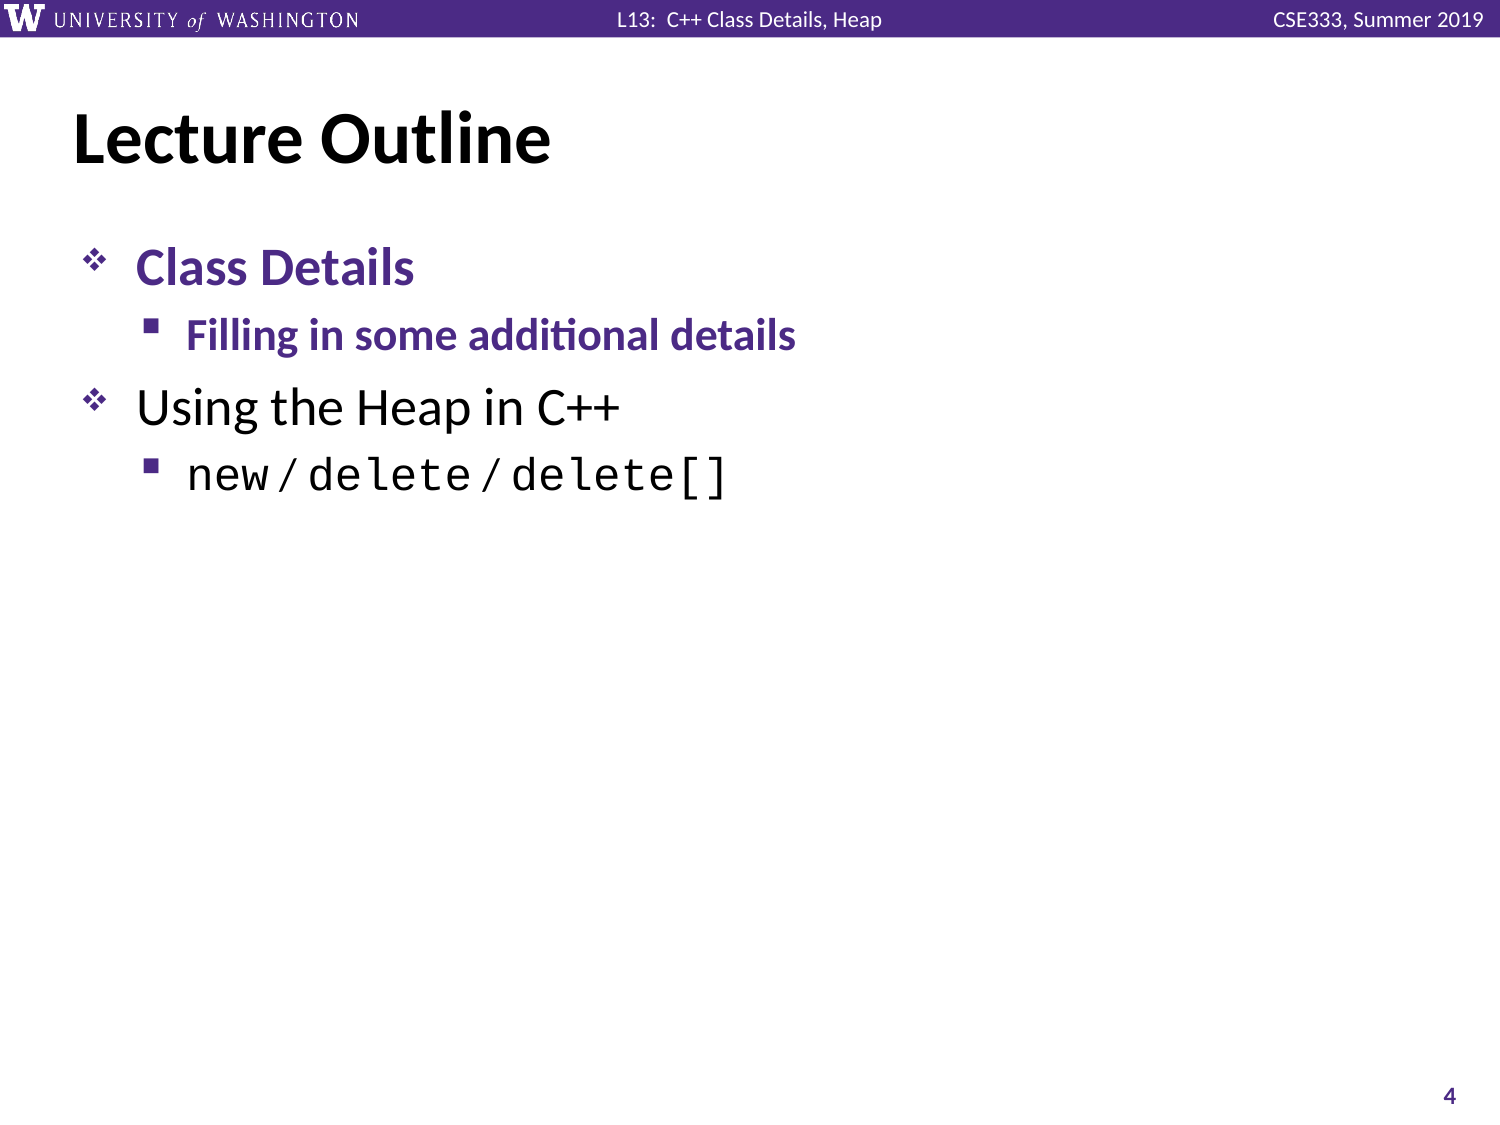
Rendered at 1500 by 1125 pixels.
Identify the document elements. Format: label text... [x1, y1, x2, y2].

picture [4, 4, 358, 32]
title Lecture Outline [58, 71, 1438, 197]
slide_number 4 [1400, 1065, 1500, 1125]
list Class Details Filling in some additional details Using the Heap in C++ new / delete / delete[] [64, 223, 1438, 1040]
